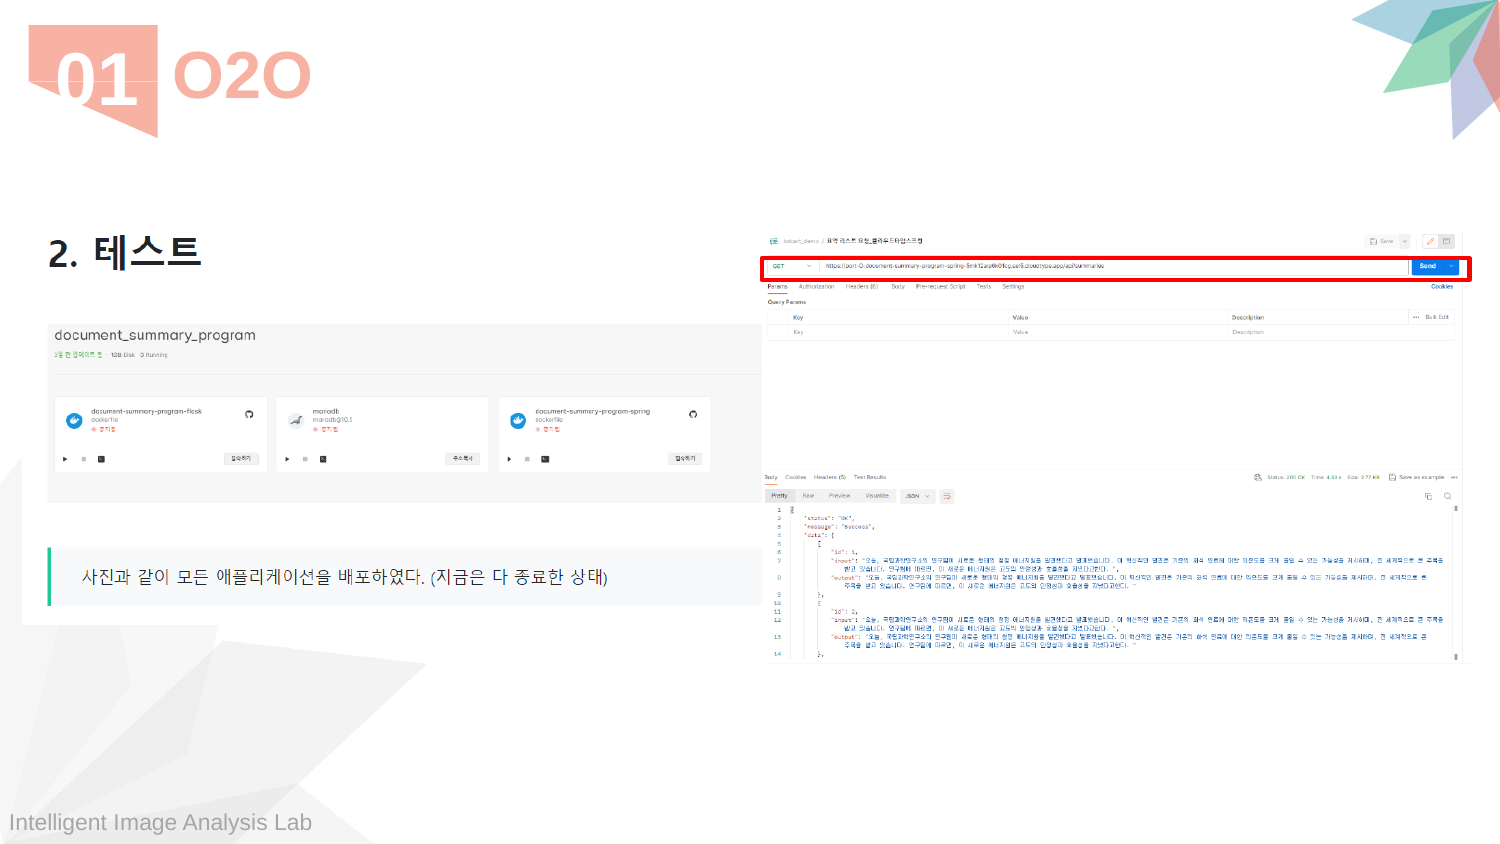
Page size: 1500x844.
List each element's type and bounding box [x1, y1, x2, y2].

text_box [157, 24, 904, 231]
text_box [28, 24, 156, 139]
picture [0, 0, 1500, 844]
